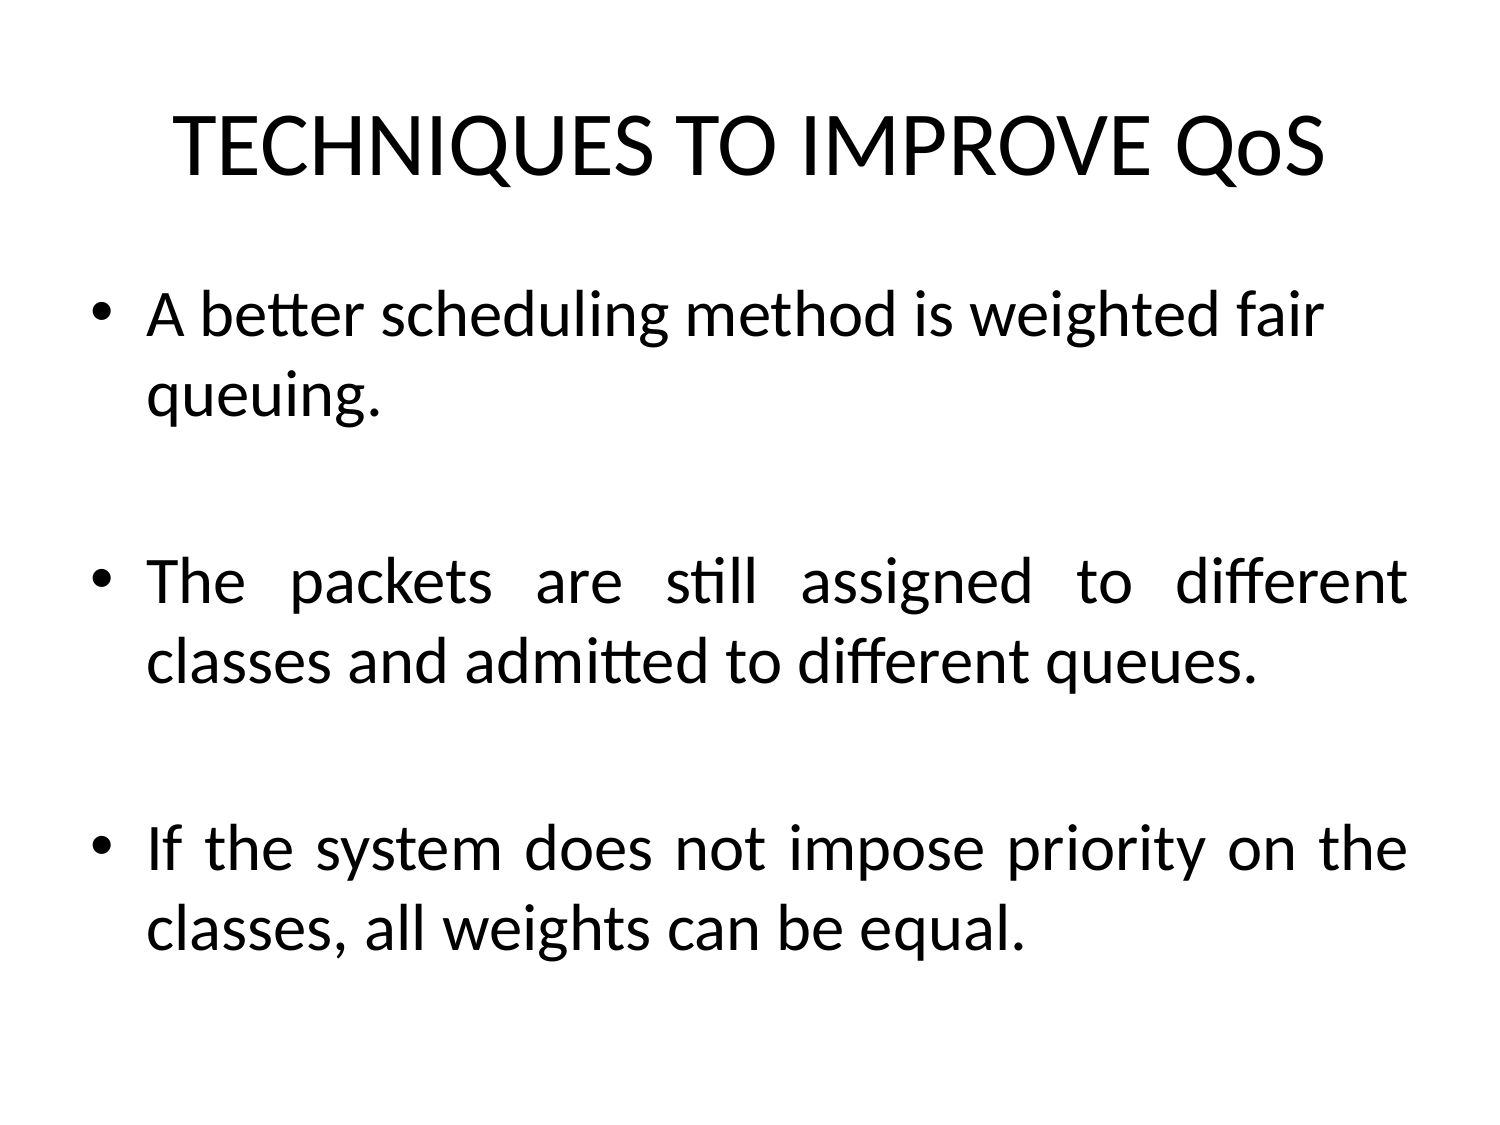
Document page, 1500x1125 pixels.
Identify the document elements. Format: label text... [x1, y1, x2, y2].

list A better scheduling method is weighted fair queuing. The packets are still assigned to different classes and admitted to different queues. If the system does not impose priority on the classes, all weights can be equal. [75, 262, 1425, 1075]
title TECHNIQUES TO IMPROVE QoS [75, 45, 1425, 233]
